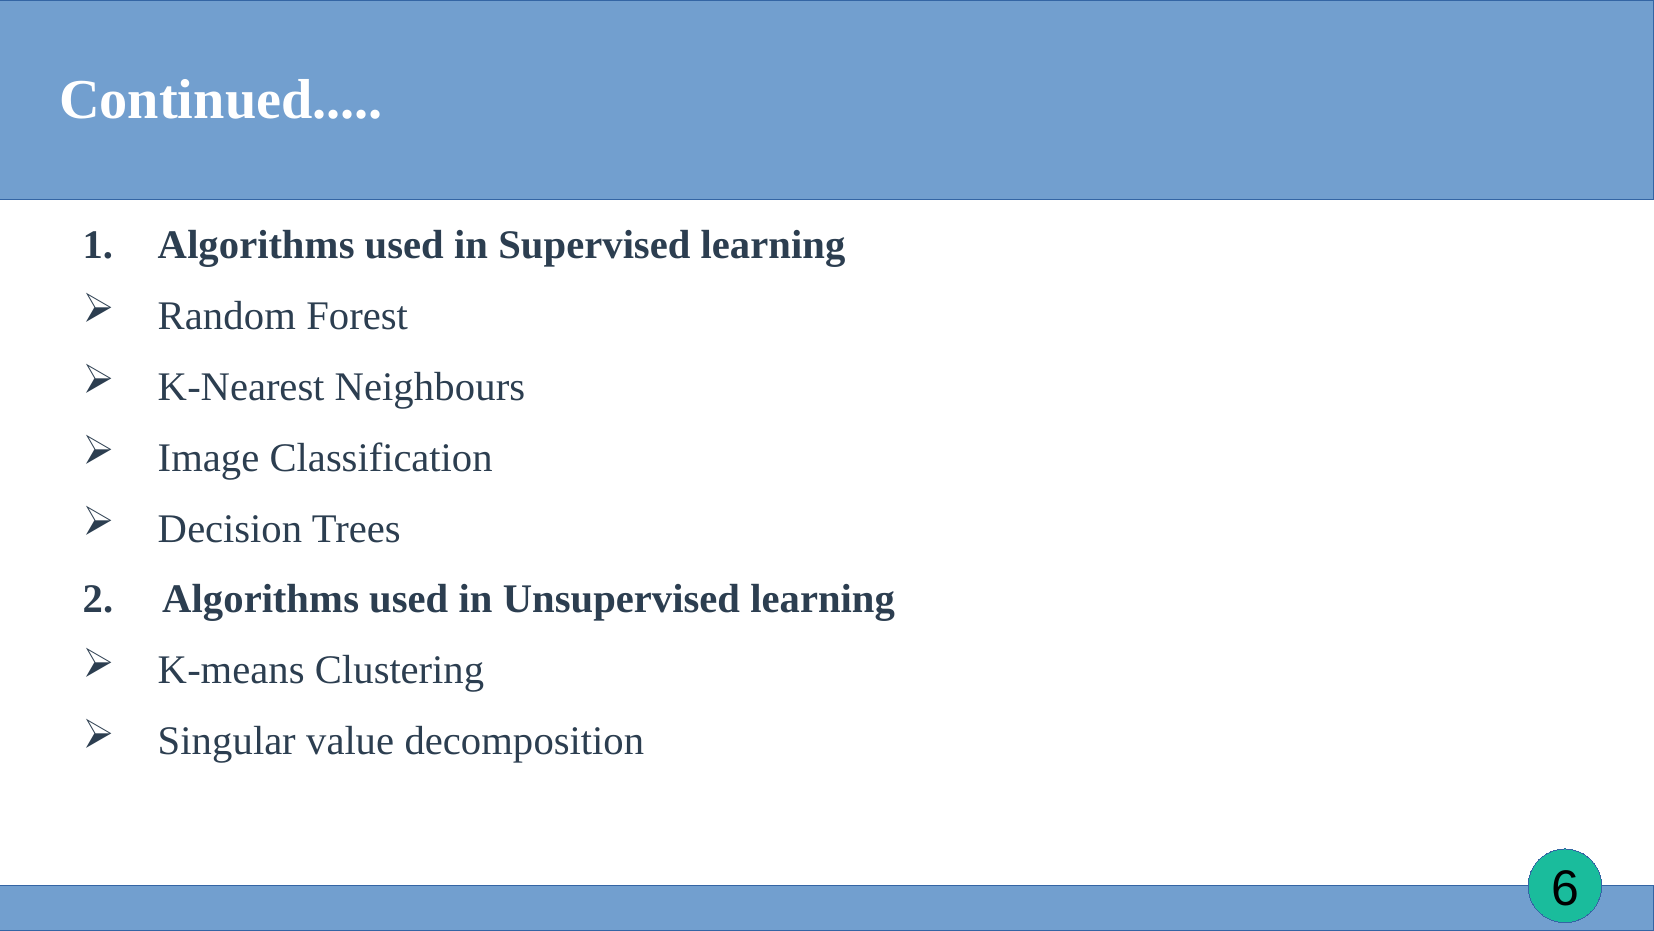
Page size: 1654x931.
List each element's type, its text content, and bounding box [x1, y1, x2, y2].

title Continued..... [58, 36, 1595, 156]
list Algorithms used in Supervised learning Random Forest K-Nearest Neighbours Image Classification Decision Trees 2. Algorithms used in Unsupervised learning K-means Clustering Singular value decomposition [82, 217, 1572, 838]
